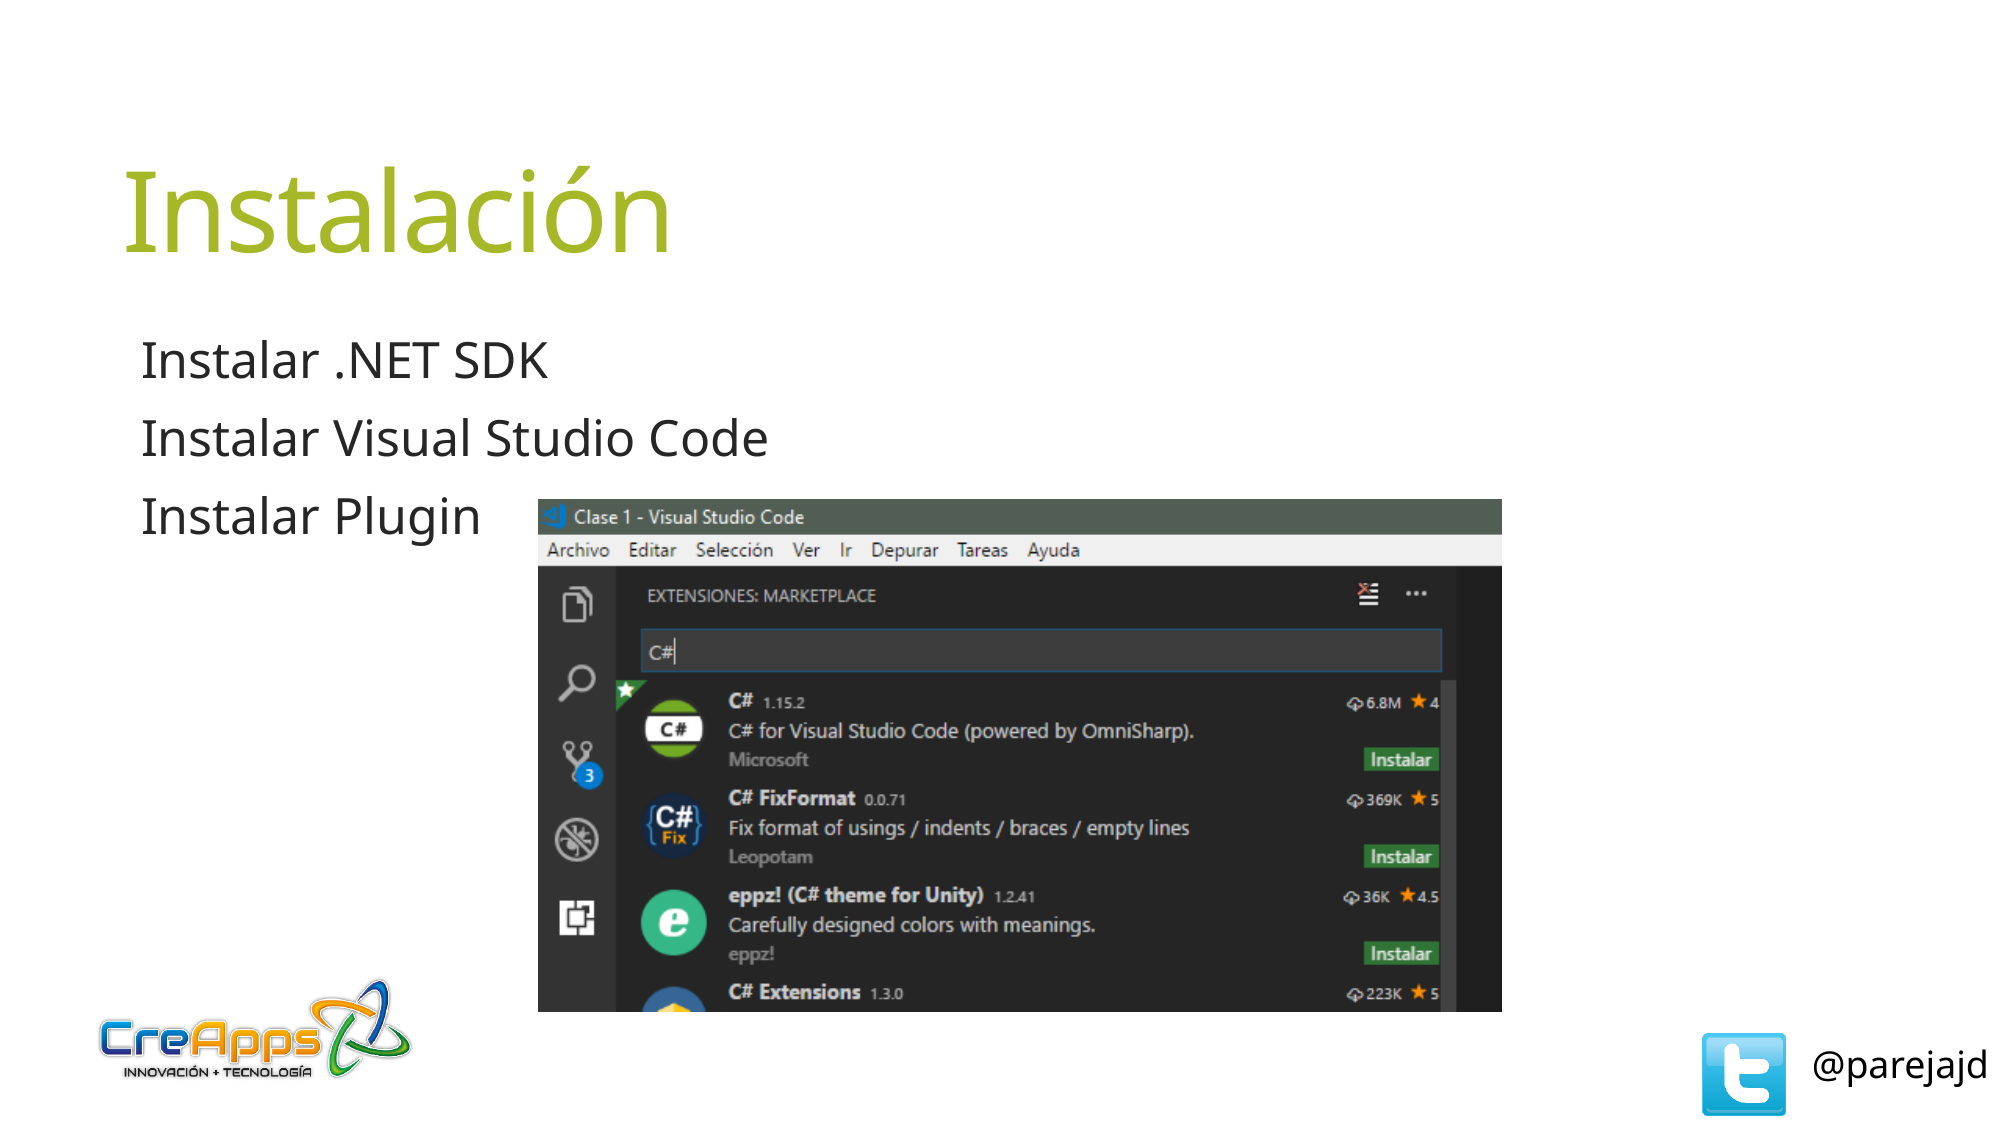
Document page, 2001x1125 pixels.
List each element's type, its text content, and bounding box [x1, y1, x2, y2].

picture [538, 499, 1502, 1013]
picture [96, 976, 414, 1081]
list Instalar .NET SDK Instalar Visual Studio Code Instalar Plugin [111, 329, 1876, 948]
picture [1702, 1033, 1786, 1104]
title Instalación [107, 81, 1875, 354]
